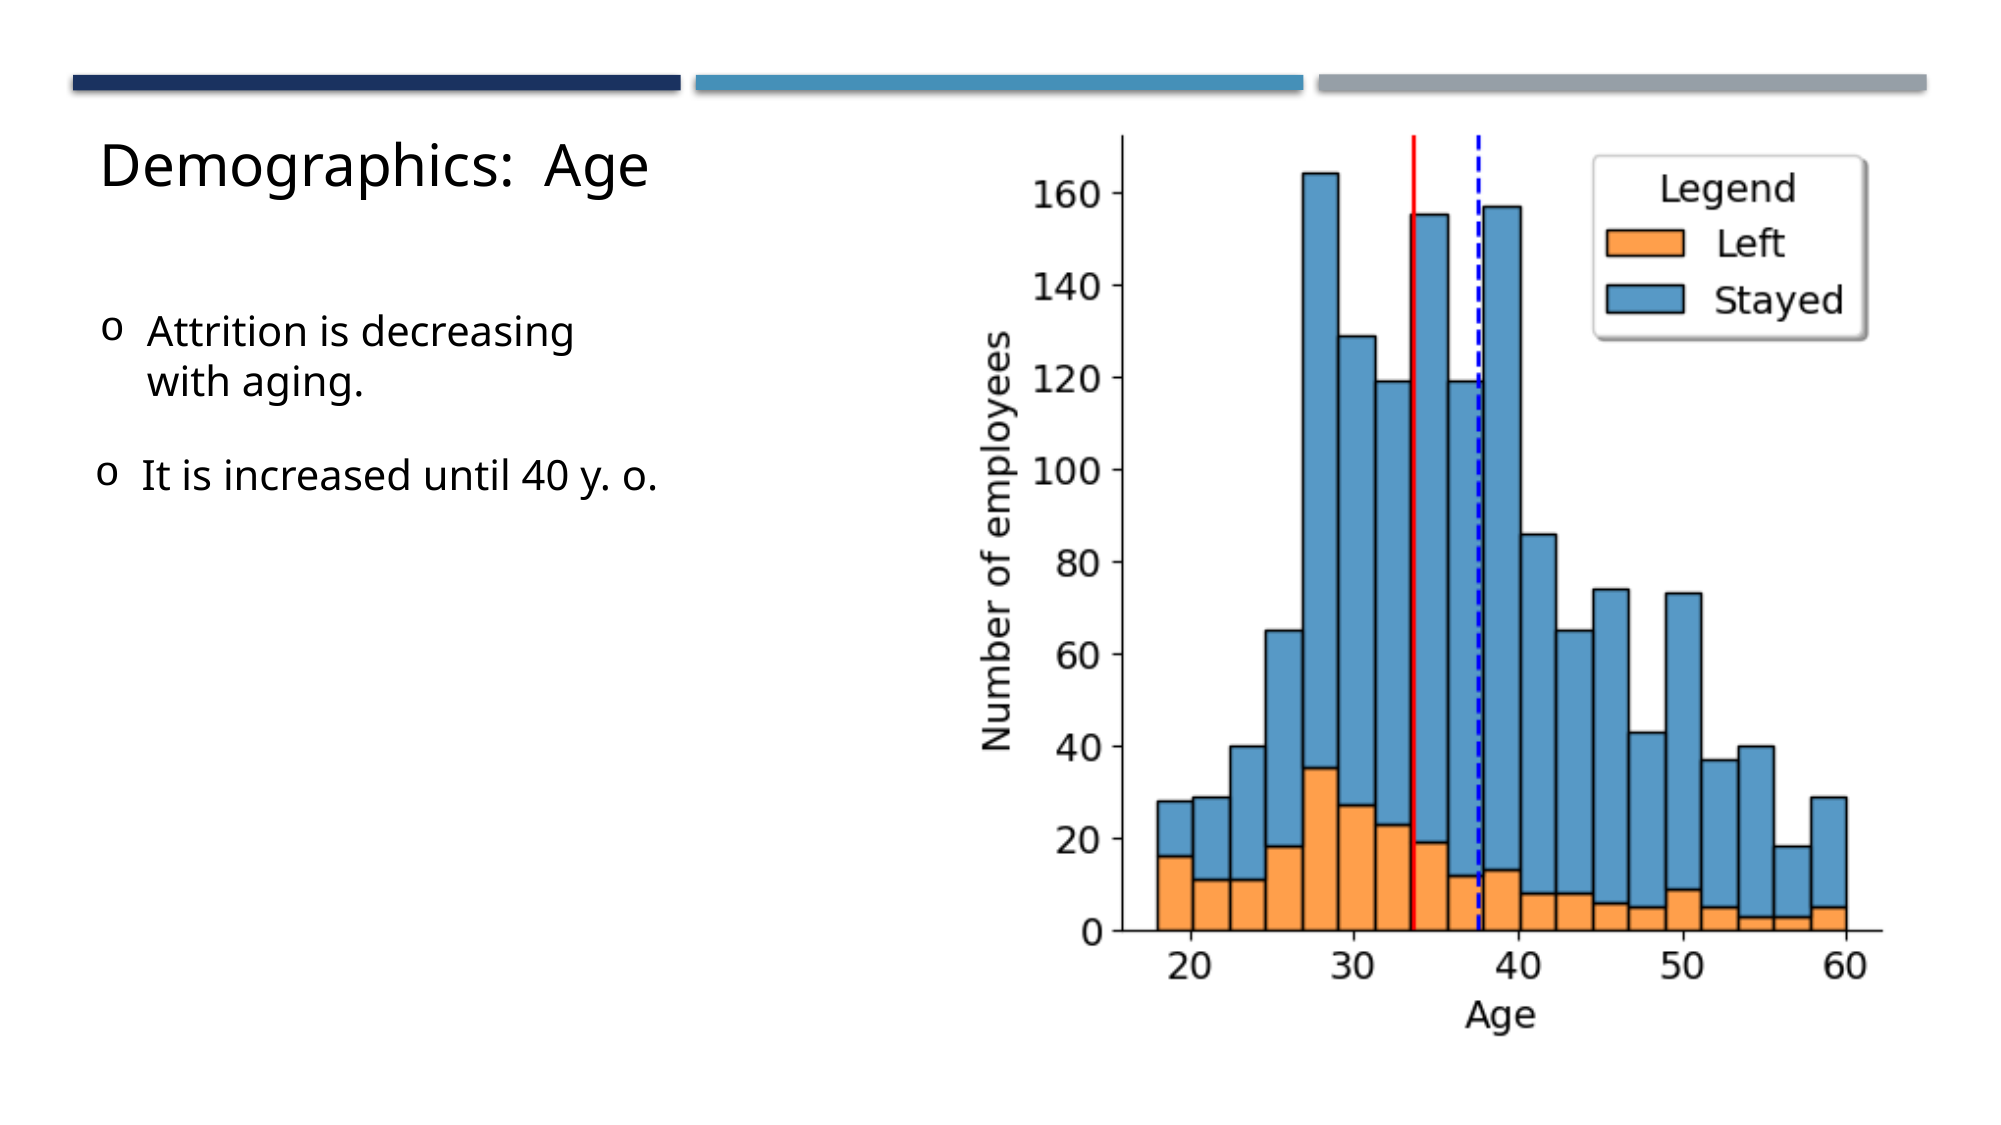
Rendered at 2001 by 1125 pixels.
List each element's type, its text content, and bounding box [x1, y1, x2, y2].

text_box Demographics: Age [85, 120, 795, 206]
picture [962, 117, 1901, 1054]
text_box It is increased until 40 y. o. [80, 441, 821, 507]
text_box Attrition is decreasing with aging. [85, 297, 679, 413]
